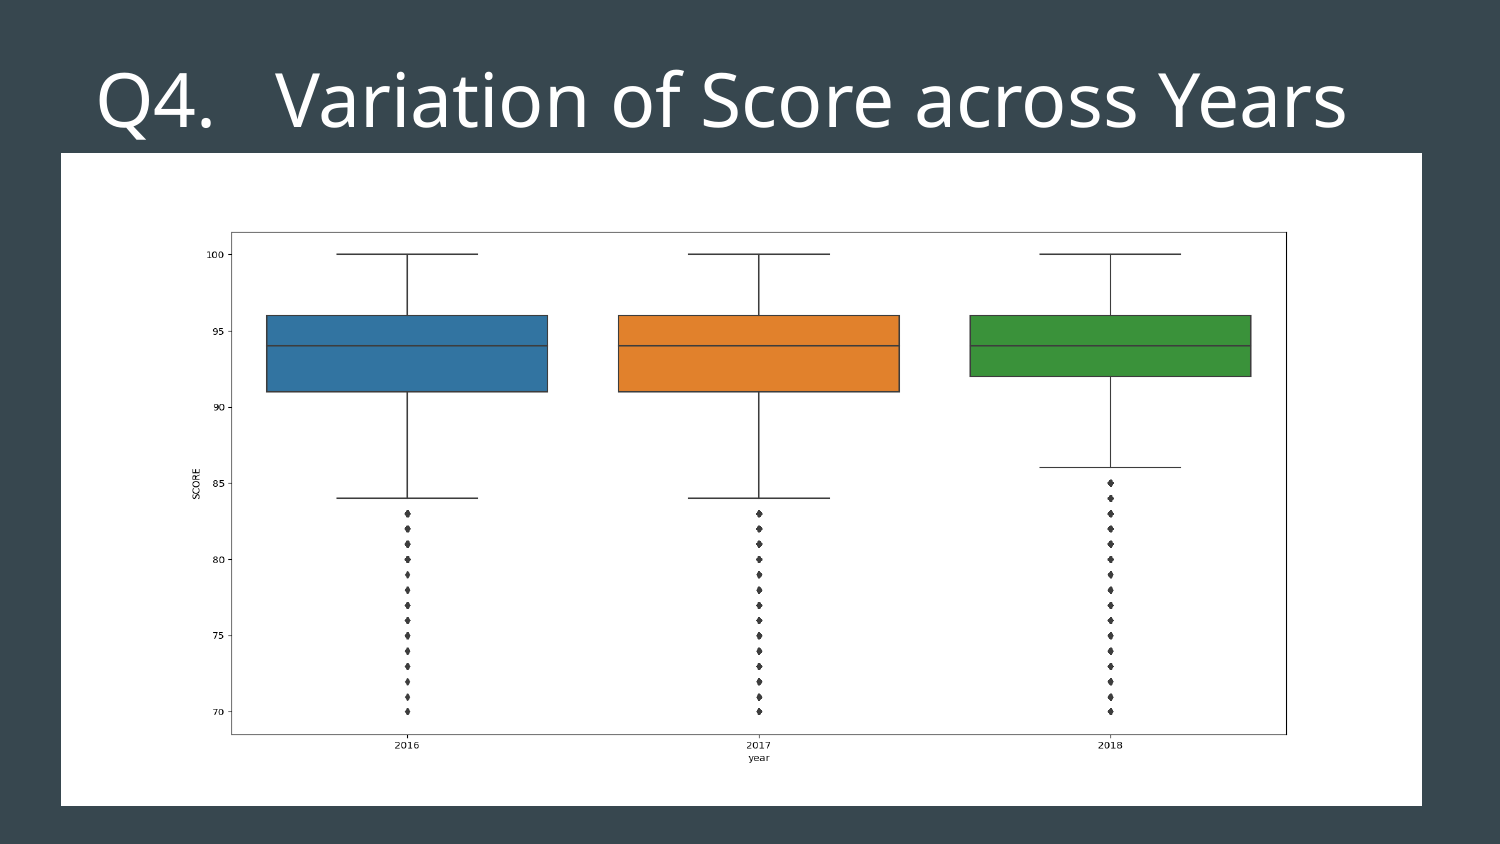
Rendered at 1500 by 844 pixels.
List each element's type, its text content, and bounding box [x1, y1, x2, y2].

picture [61, 152, 1422, 807]
title Q4. Variation of Score across Years [78, 27, 1367, 151]
